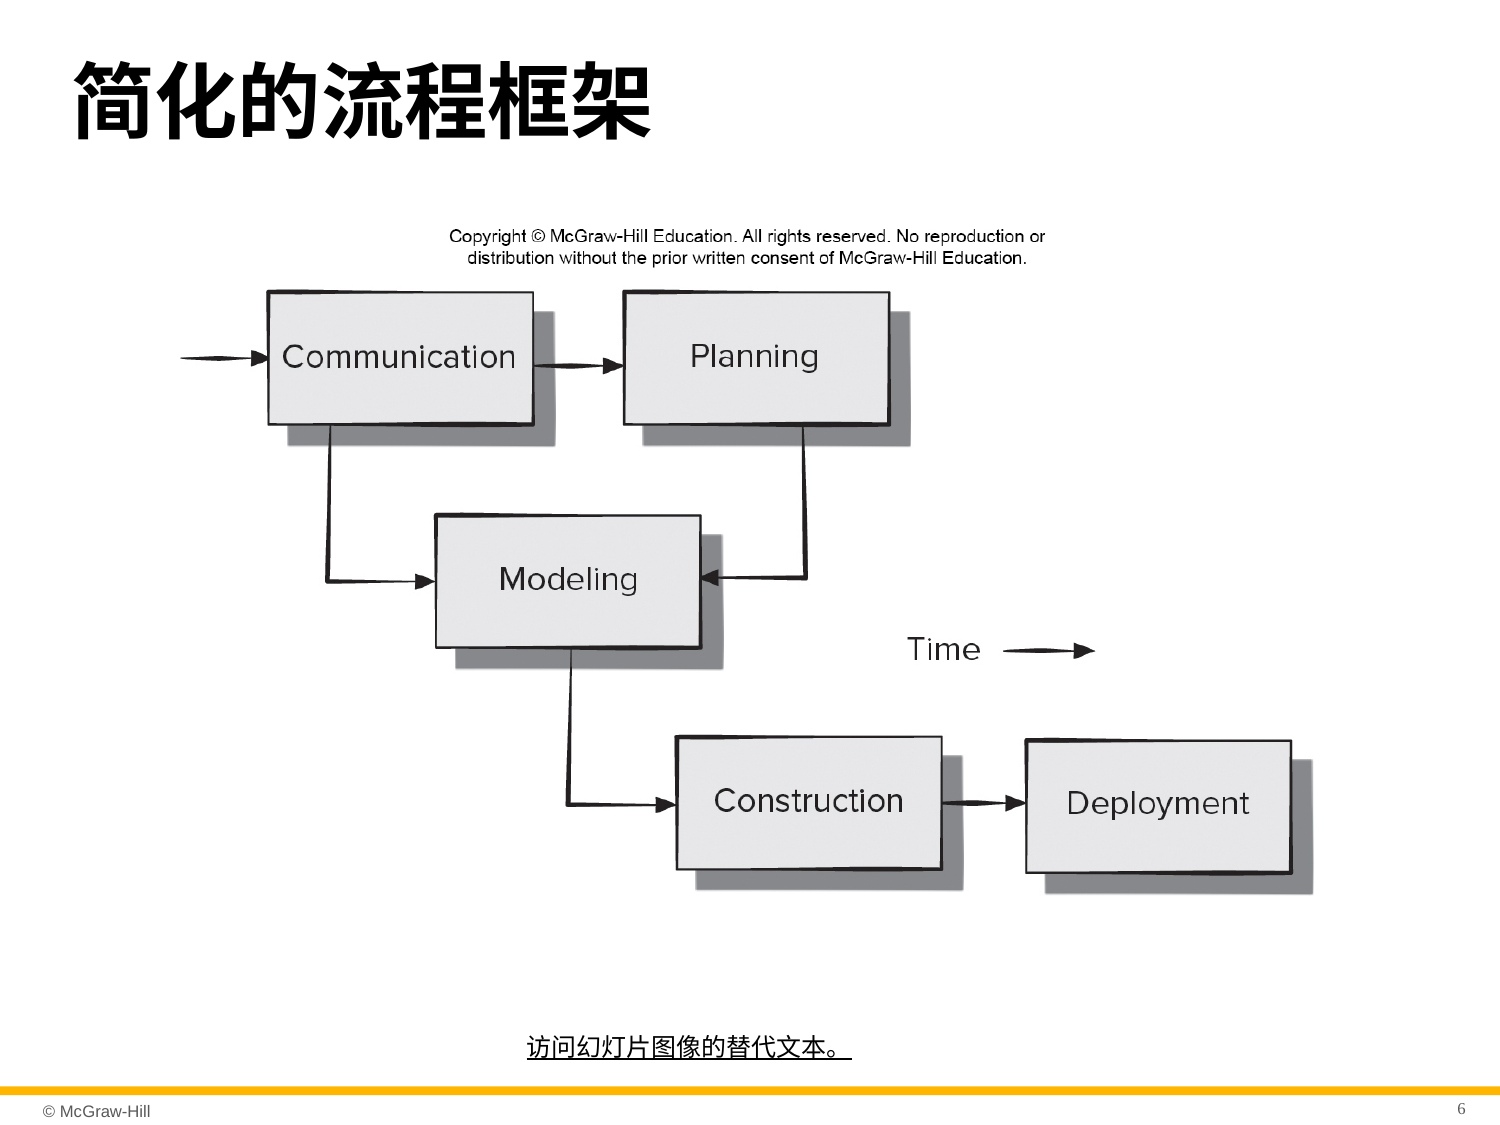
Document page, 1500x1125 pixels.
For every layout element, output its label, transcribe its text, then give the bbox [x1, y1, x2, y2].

picture [180, 229, 1314, 896]
list 访问幻灯片图像的替代文本。 [511, 1037, 989, 1075]
slide_number 6 [1415, 1094, 1474, 1122]
title 简化的流程框架 [56, 50, 1444, 162]
